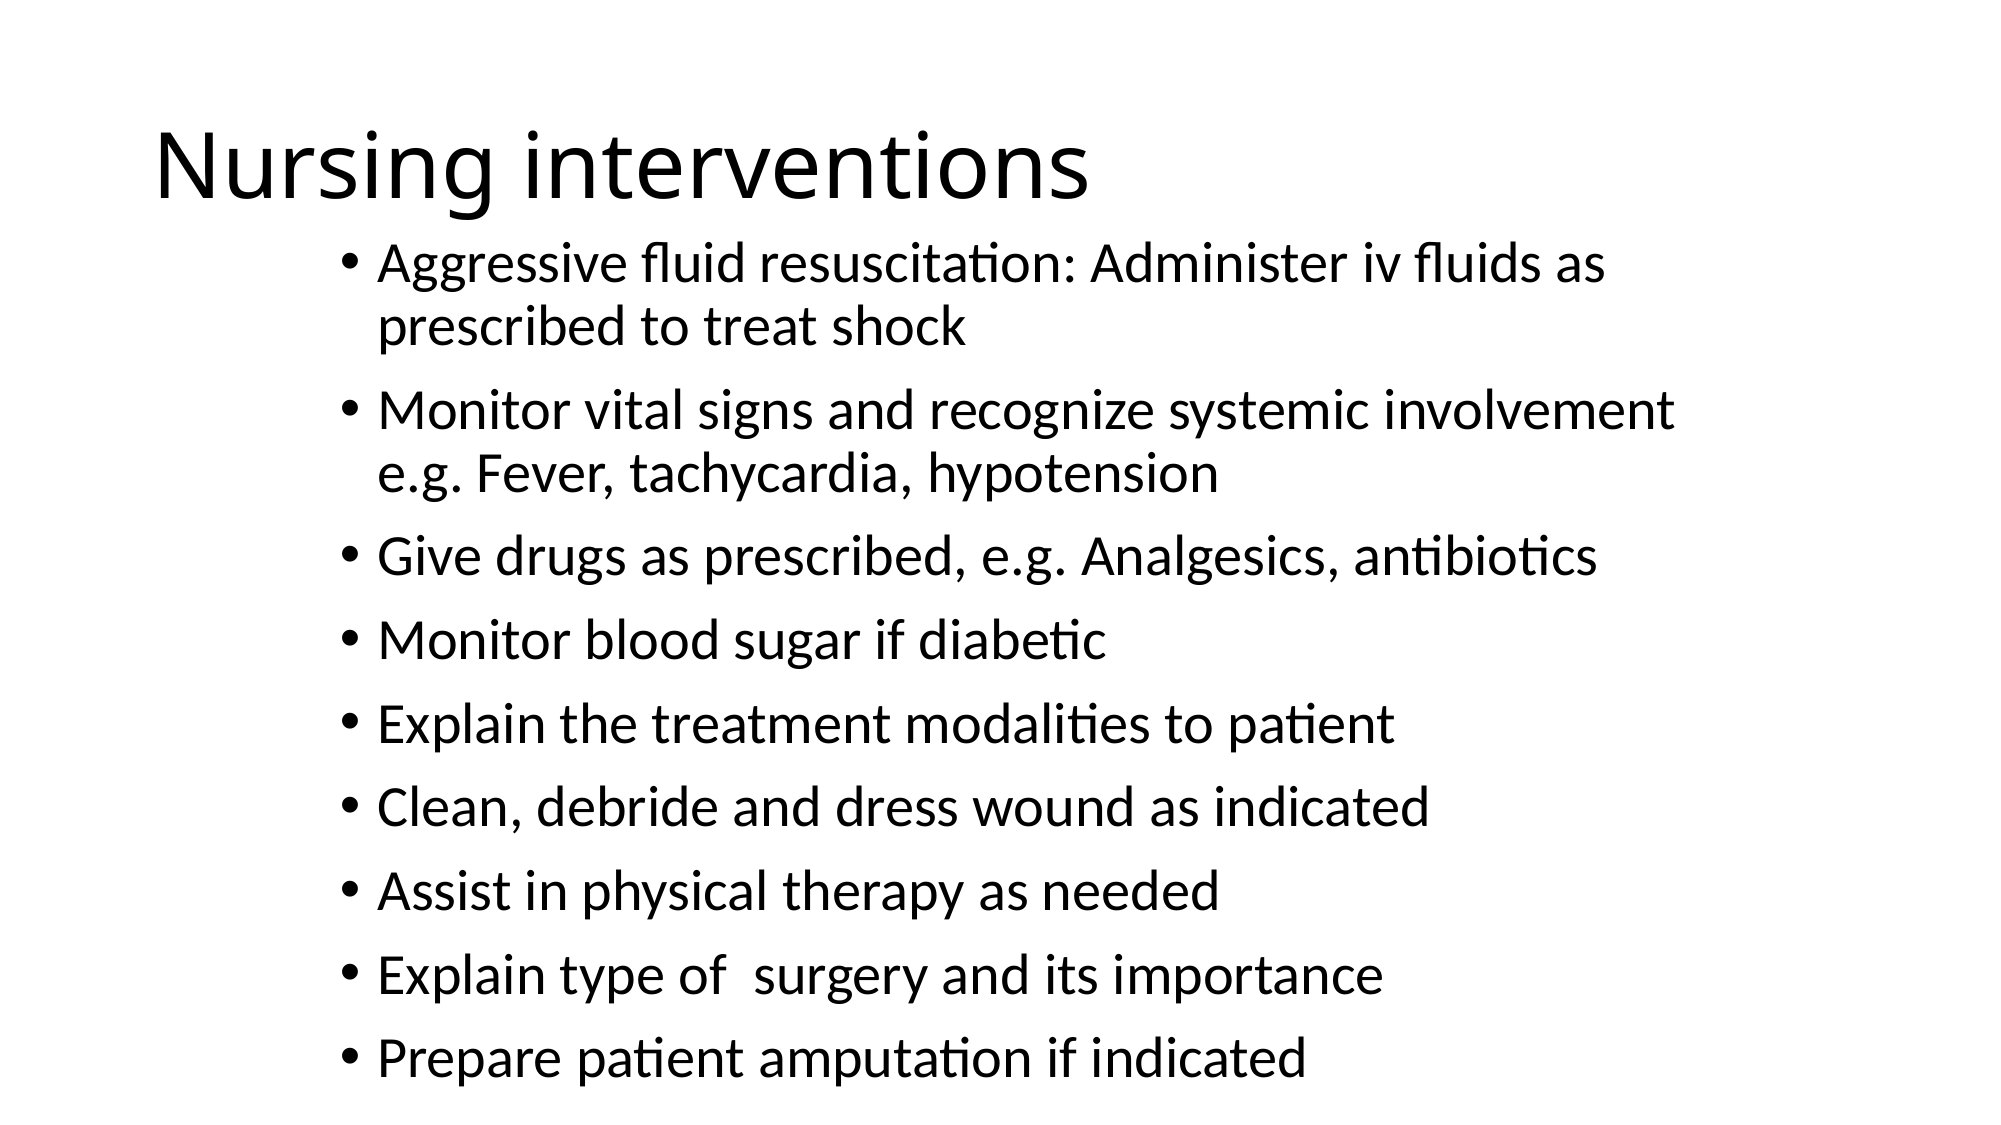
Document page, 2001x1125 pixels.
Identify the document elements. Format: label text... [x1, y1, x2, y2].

list Aggressive fluid resuscitation: Administer iv fluids as prescribed to treat shock Monitor vital signs and recognize systemic involvement e.g. Fever, tachycardia, hypotension Give drugs as prescribed, e.g. Analgesics, antibiotics Monitor blood sugar if diabetic Explain the treatment modalities to patient Clean, debride and dress wound as indicated Assist in physical therapy as needed Explain type of surgery and its importance Prepare patient amputation if indicated [324, 224, 1725, 1113]
title Nursing interventions [137, 59, 1863, 278]
